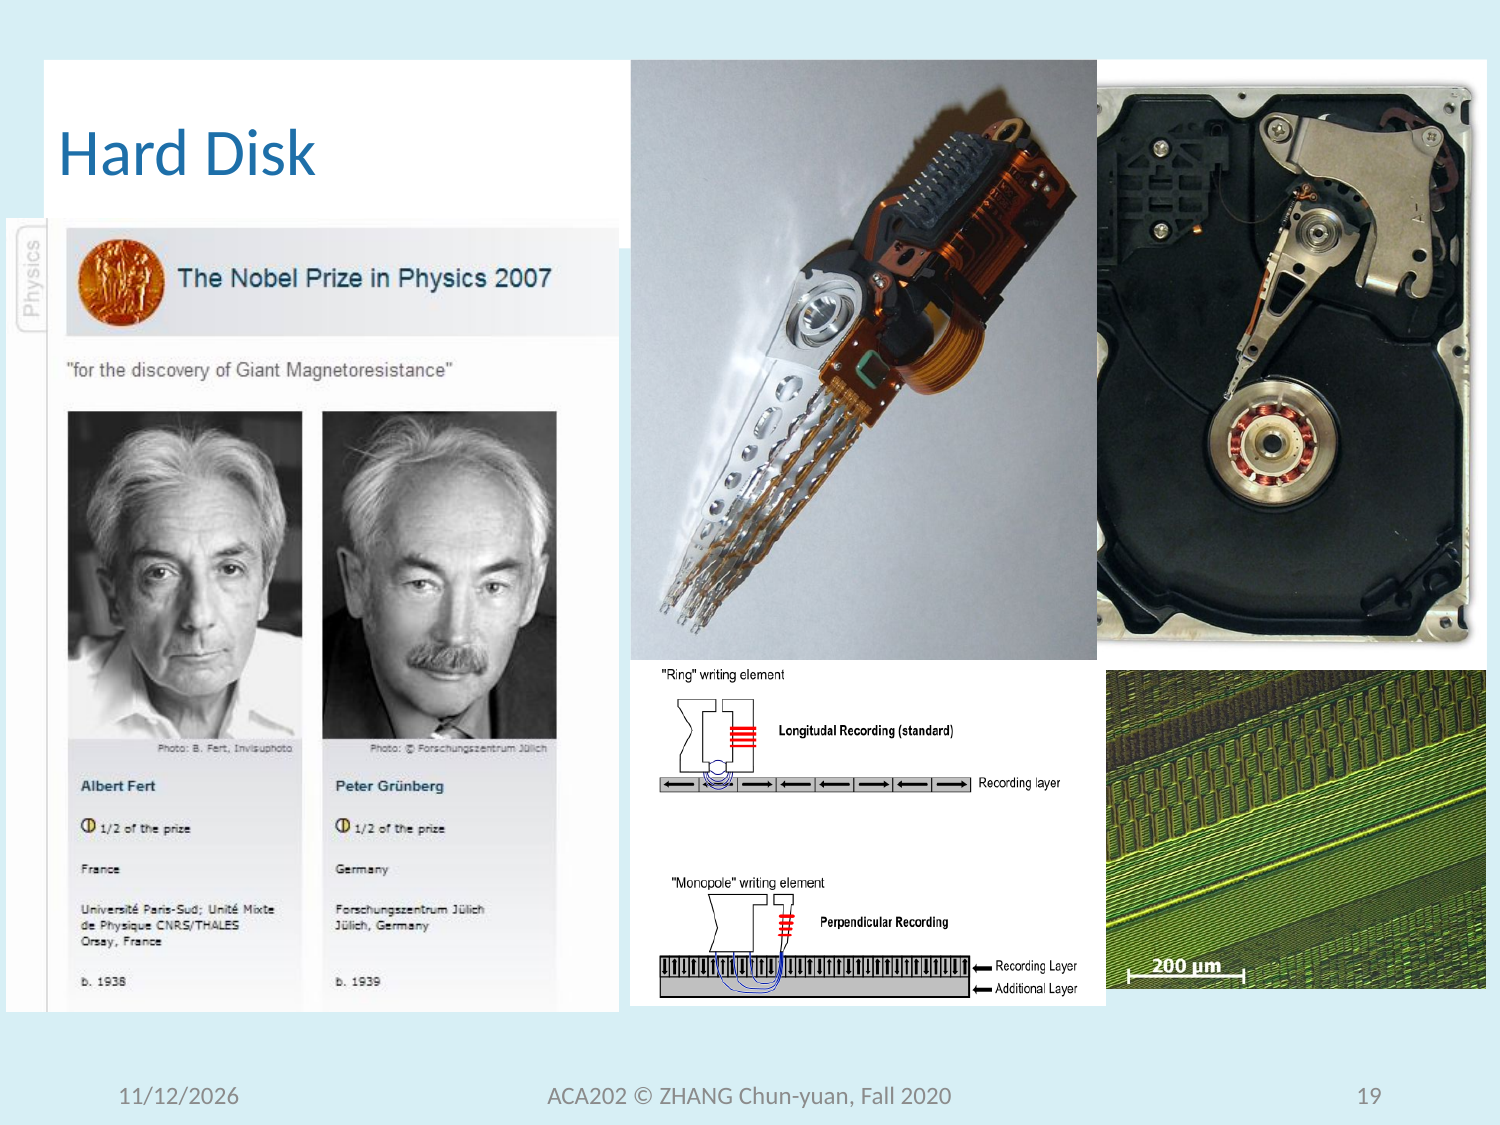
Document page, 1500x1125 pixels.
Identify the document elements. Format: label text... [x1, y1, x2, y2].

title Hard Disk [43, 59, 631, 218]
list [552, 137, 1174, 604]
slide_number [103, 1064, 441, 1125]
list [1174, 151, 1500, 578]
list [1073, 643, 1486, 989]
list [629, 660, 1106, 1006]
picture [631, 578, 1486, 660]
footer ACA202 © ZHANG Chun-yuan, Fall 2020 [496, 1064, 1004, 1125]
slide_number 19 [1059, 1064, 1397, 1125]
picture [631, 60, 1486, 151]
picture [6, 218, 619, 1012]
